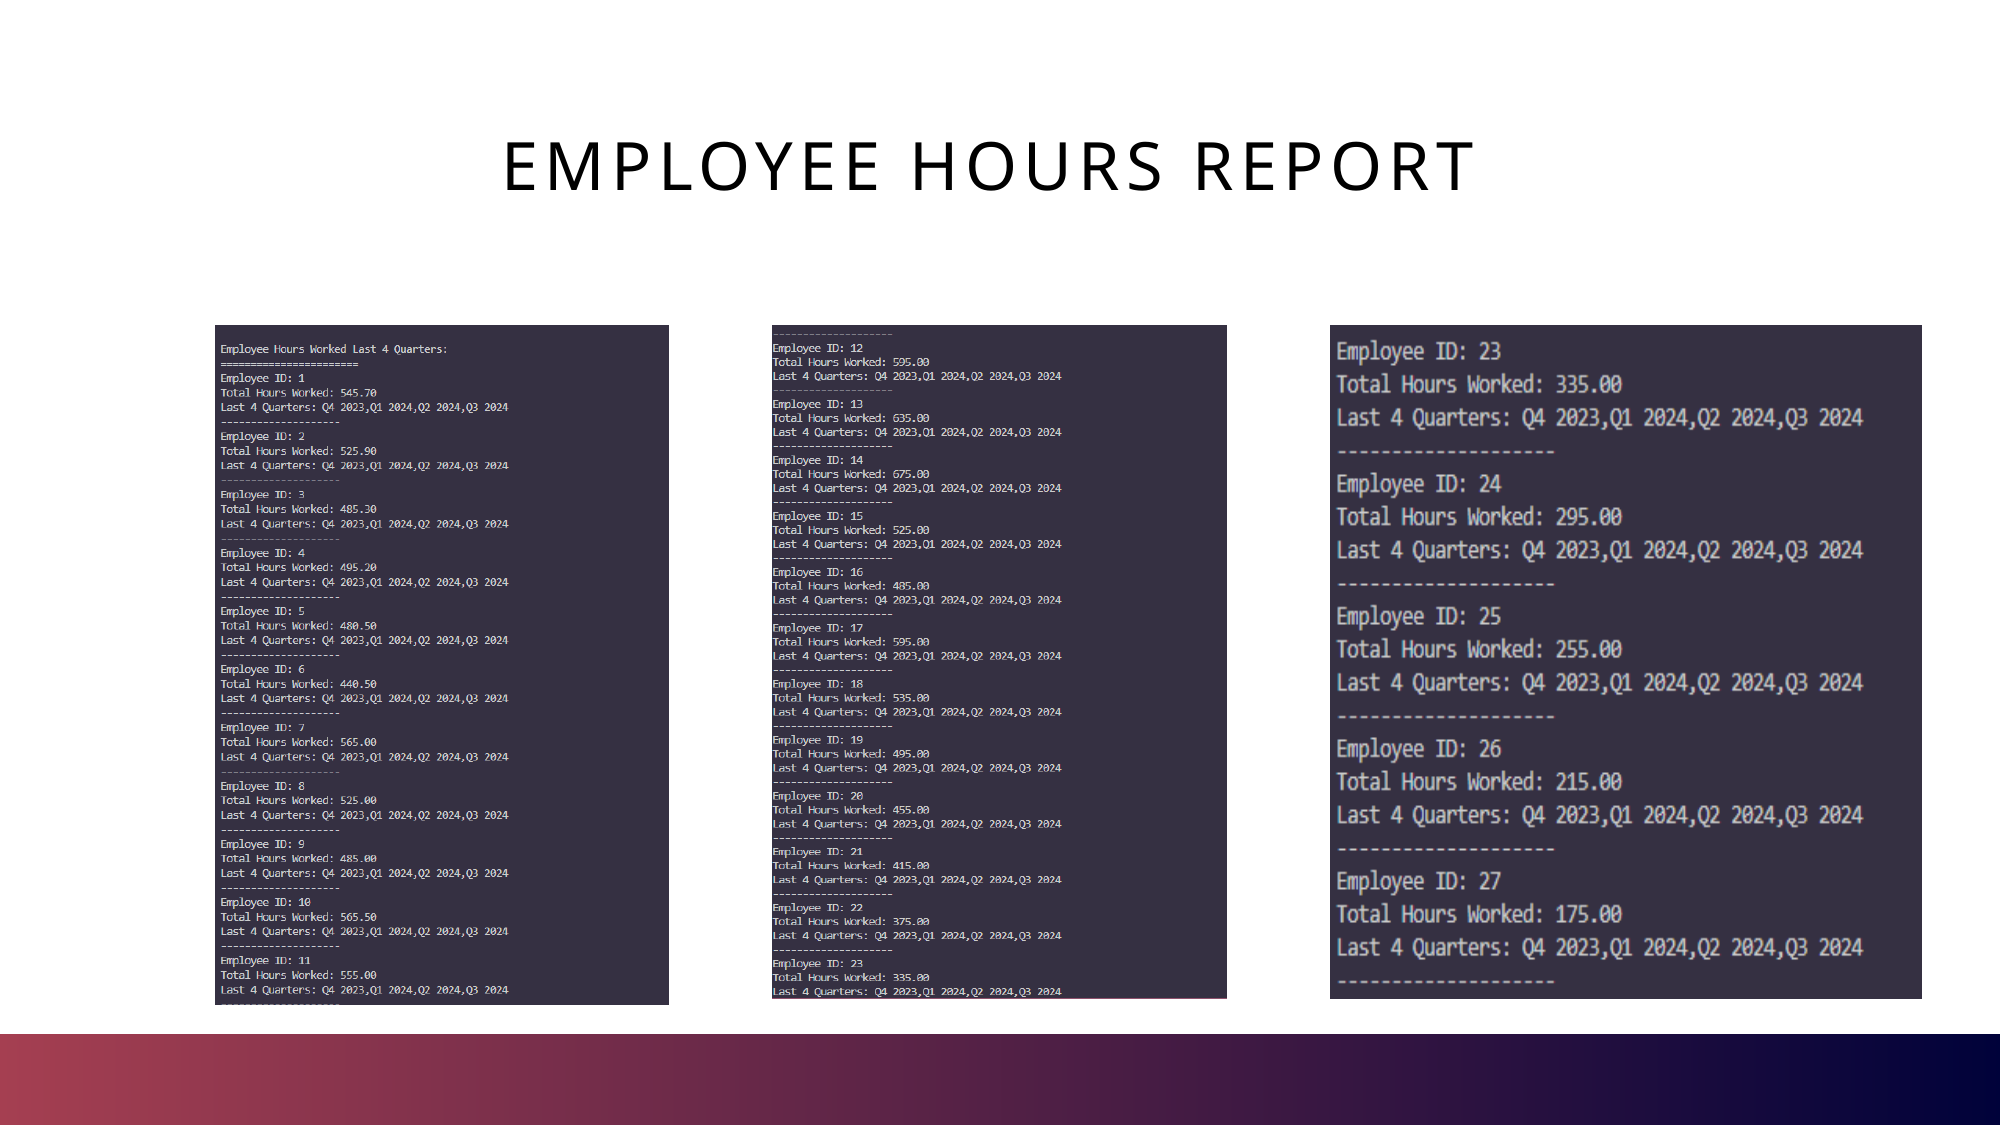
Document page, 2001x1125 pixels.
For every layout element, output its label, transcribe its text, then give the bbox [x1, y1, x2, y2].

picture [772, 324, 1228, 1000]
title Employee Hours Report [137, 60, 1863, 278]
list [214, 324, 670, 1005]
picture [1330, 324, 1923, 1000]
